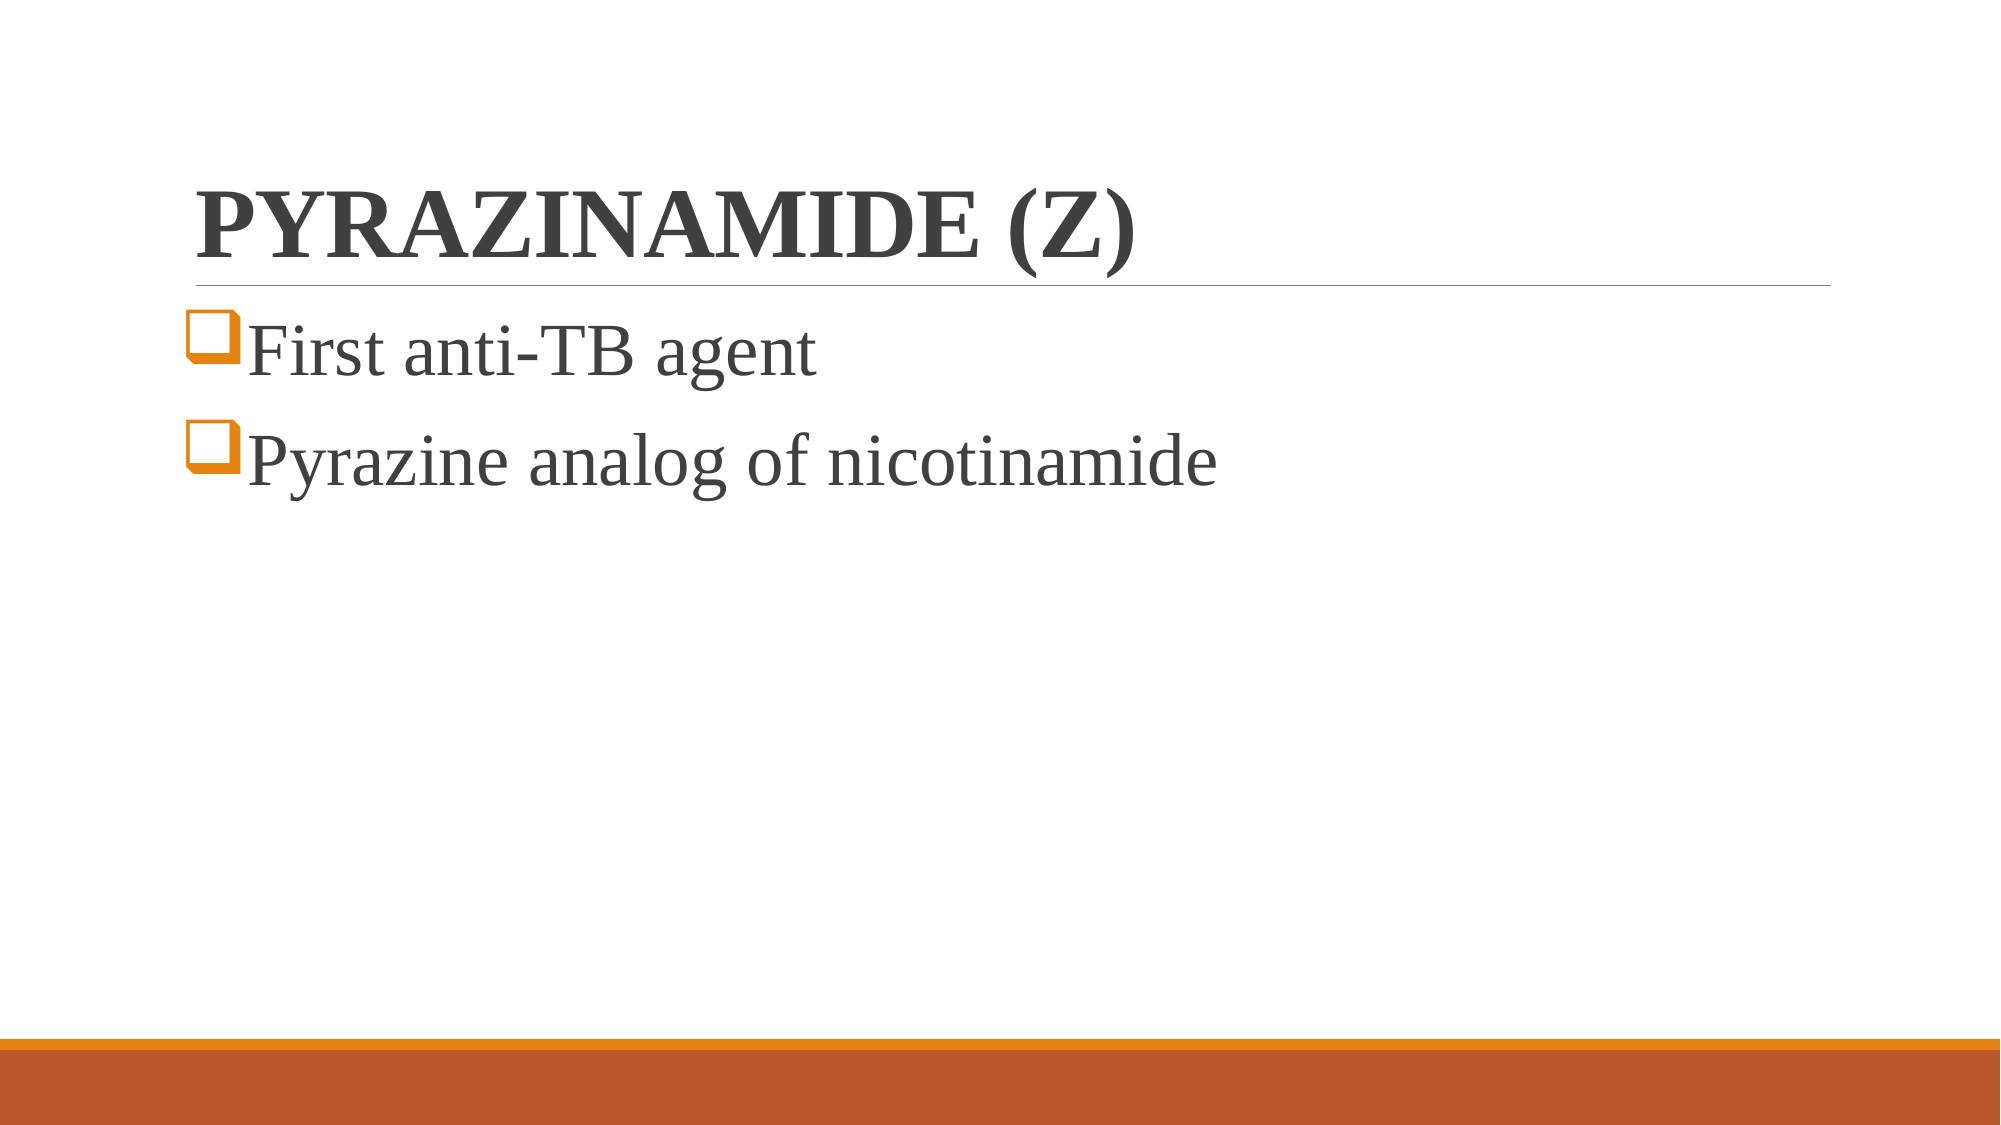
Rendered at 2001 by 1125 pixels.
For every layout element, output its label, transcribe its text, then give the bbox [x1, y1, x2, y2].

title PYRAZINAMIDE (Z) [180, 47, 1830, 285]
list First anti-TB agent Pyrazine analog of nicotinamide [180, 302, 1830, 963]
